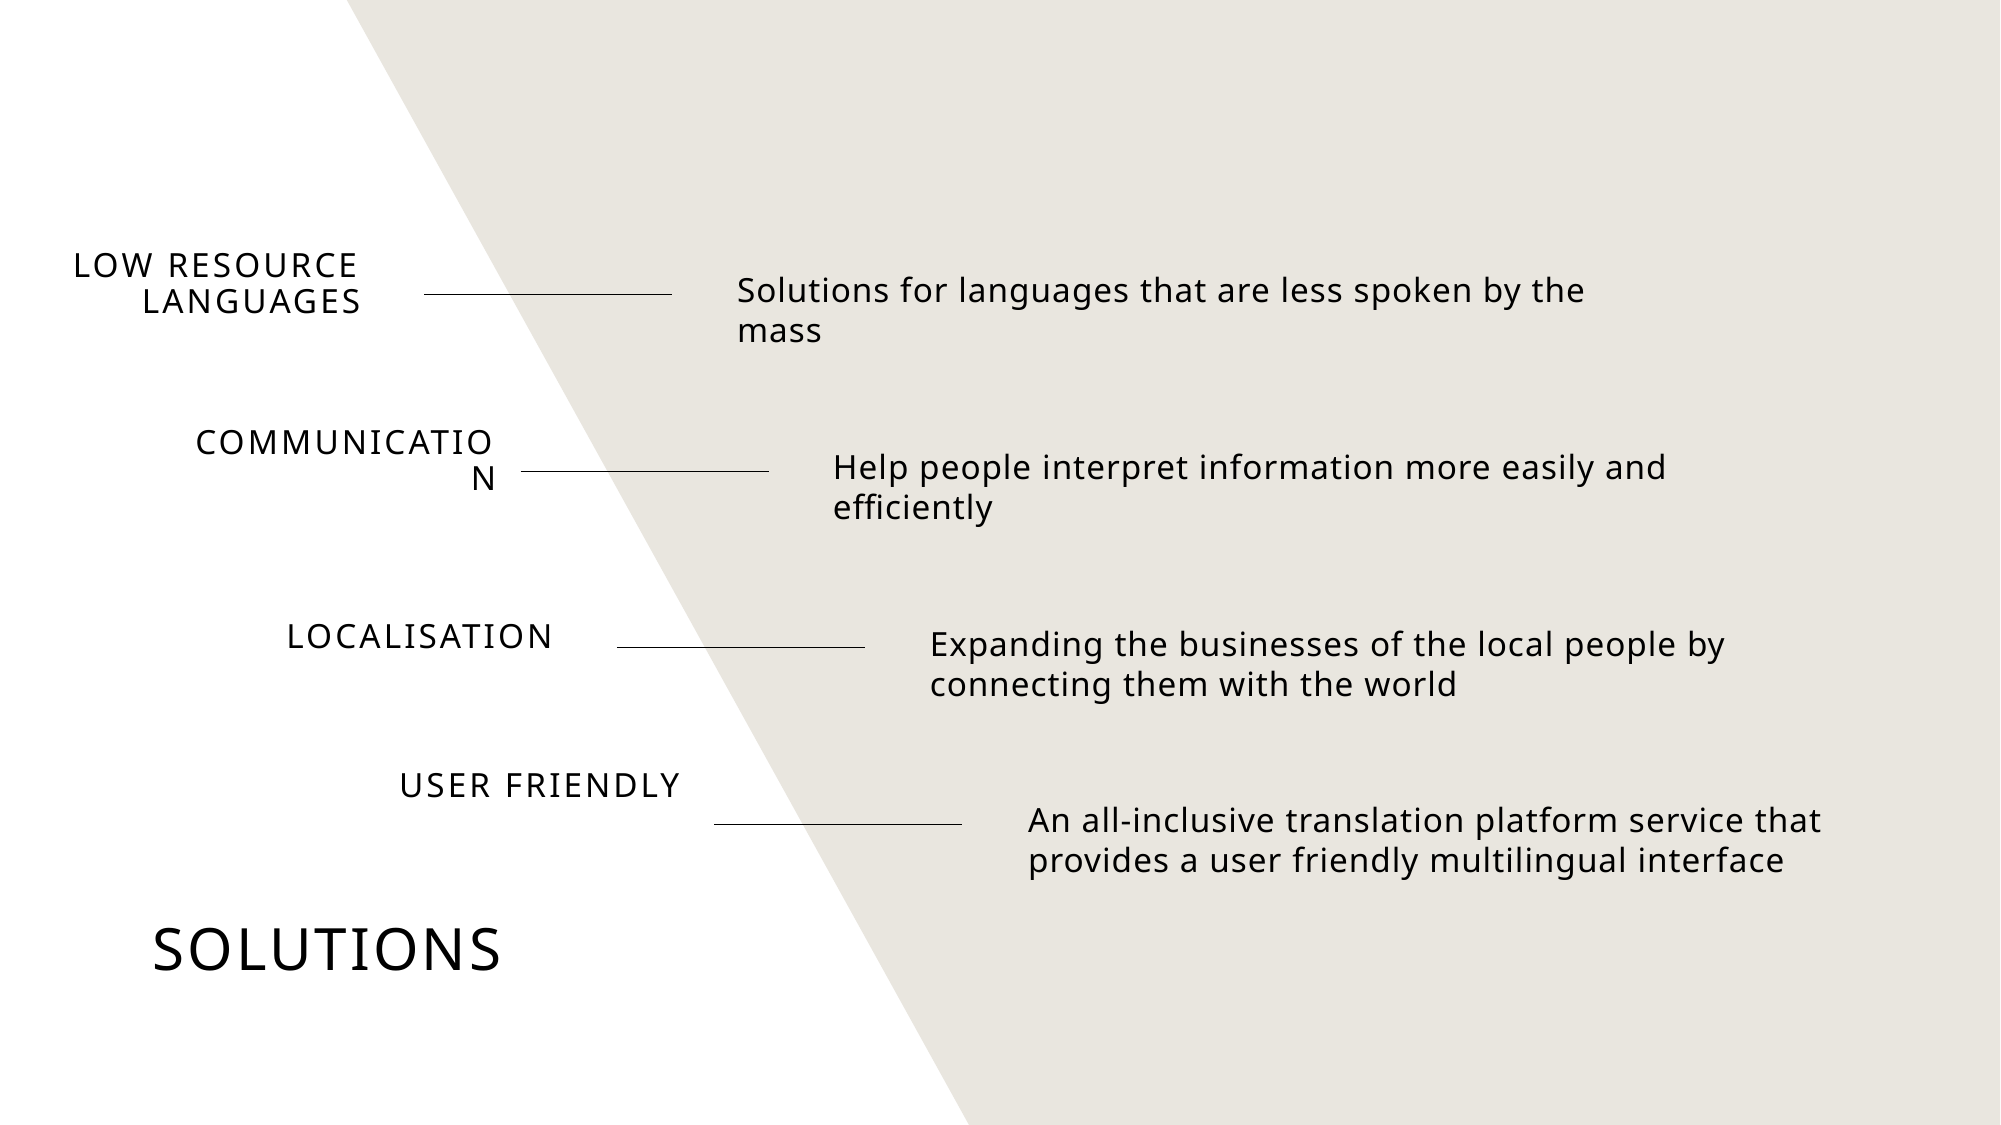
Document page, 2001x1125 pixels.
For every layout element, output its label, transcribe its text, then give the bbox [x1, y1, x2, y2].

title Solutions [137, 903, 808, 1000]
list LOCALISATION [216, 596, 568, 681]
list LOW RESOURCE languages [24, 242, 376, 328]
list Help people interpret information more easily and efficiently [817, 438, 1727, 605]
list Expanding the businesses of the local people by connecting them with the world [914, 616, 1824, 782]
list Solutions for languages that are less spoken by the mass [722, 261, 1631, 428]
list COMMUNICATION [159, 419, 512, 504]
list An all-inclusive translation platform service that provides a user friendly multilingual interface [1013, 791, 1922, 958]
list User friendly [343, 772, 695, 858]
